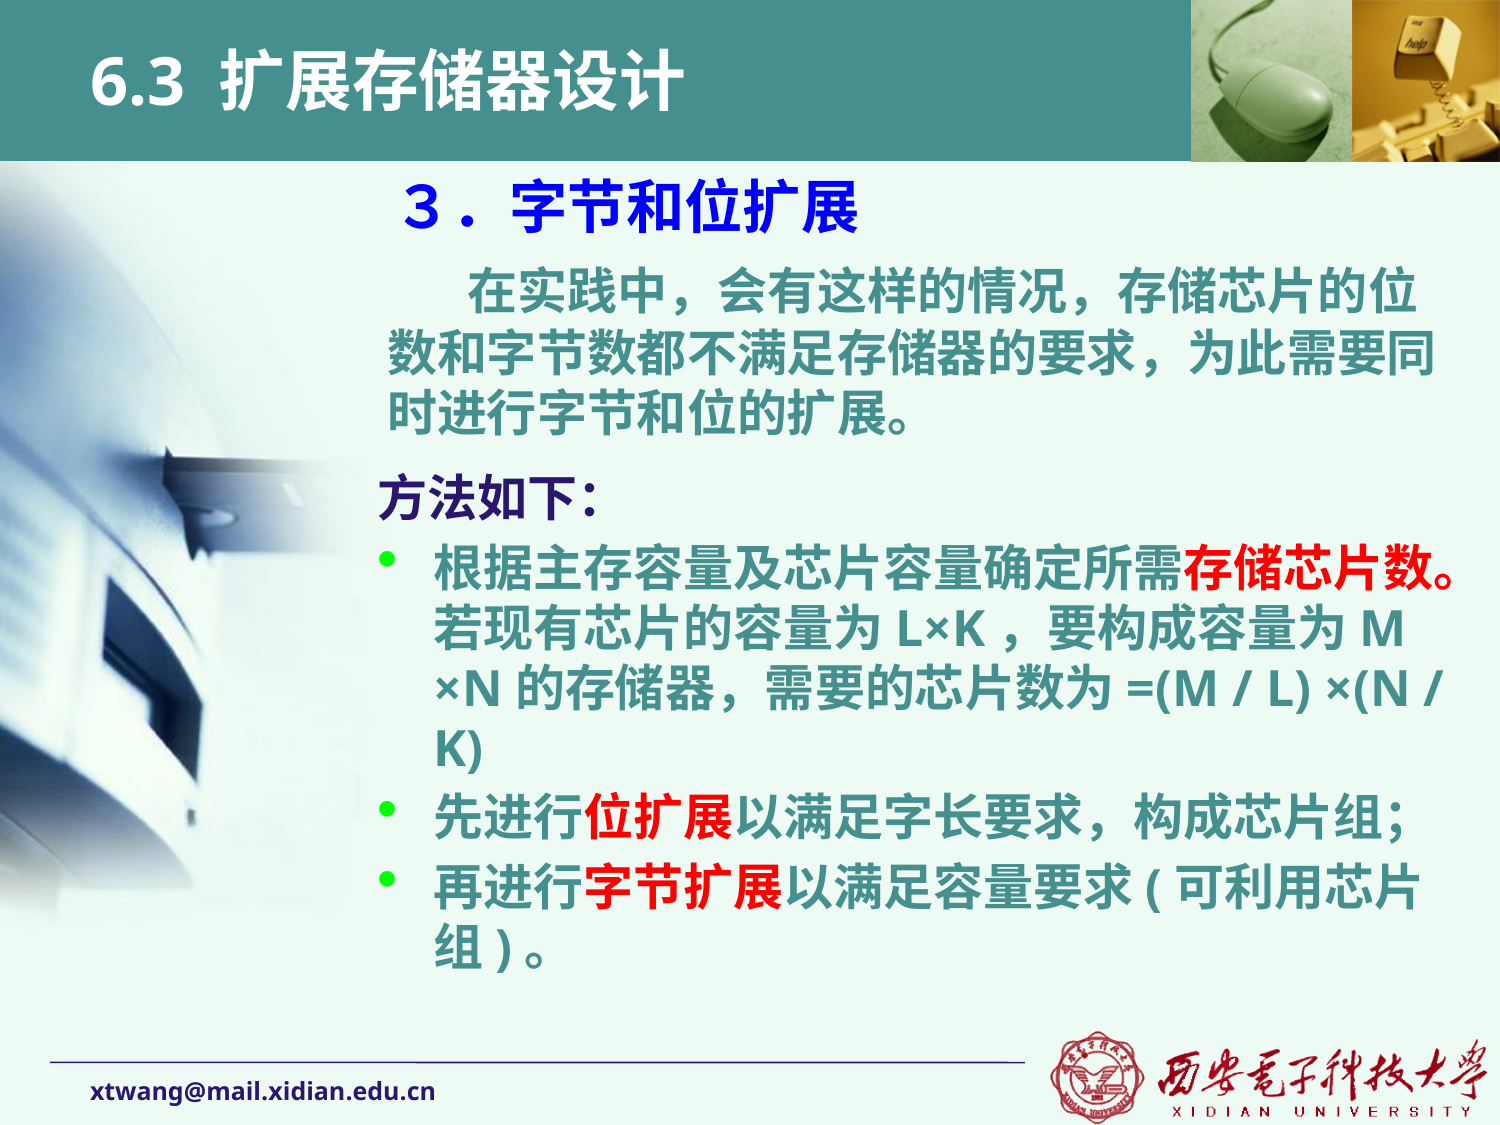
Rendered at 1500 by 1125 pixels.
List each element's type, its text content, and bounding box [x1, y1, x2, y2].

slide_number xtwang@mail.xidian.edu.cn [75, 1067, 513, 1125]
title 6.3 扩展存储器设计 [75, 32, 1025, 125]
picture [0, 0, 1500, 1125]
text_box 在实践中，会有这样的情况，存储芯片的位数和字节数都不满足存储器的要求，为此需要同时进行字节和位的扩展。 方法如下： 根据主存容量及芯片容量确定所需存储芯片数。若现有芯片的容量为L×K，要构成容量为M ×N的存储器，需要的芯片数为=(M / L) ×(N / K) 先进行位扩展以满足字长要求，构成芯片组； 再进行字节扩展以满足容量要求(可利用芯片组)。 [362, 243, 1475, 1035]
text_box ３．字节和位扩展 [378, 162, 888, 243]
